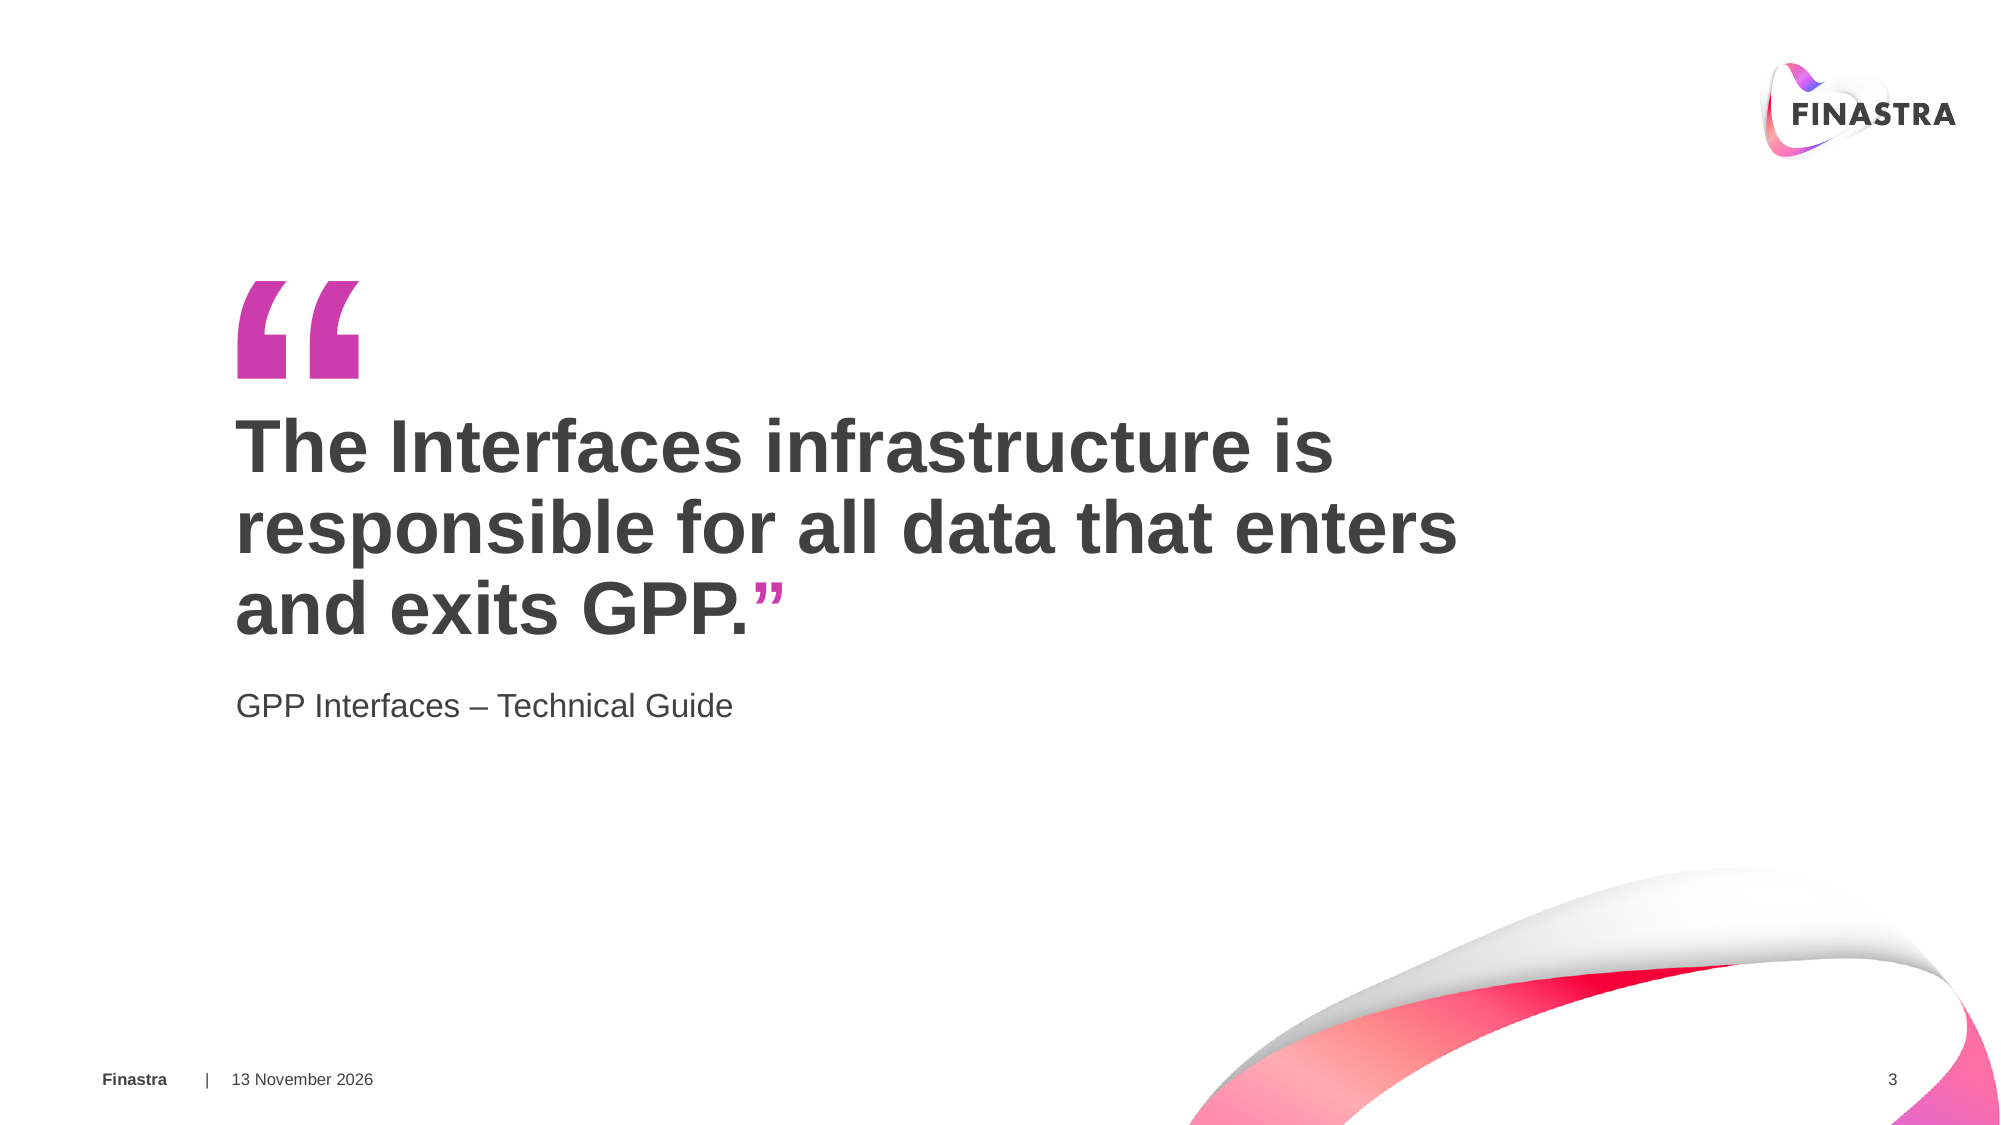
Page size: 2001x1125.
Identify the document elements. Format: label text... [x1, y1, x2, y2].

picture [1760, 63, 1956, 160]
list “ [213, 221, 398, 366]
picture [1188, 867, 2000, 1125]
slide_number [231, 1048, 462, 1109]
list The Interfaces infrastructure is responsible for all data that enters and exits GPP.” GPP Interfaces – Technical Guide [235, 407, 1581, 1041]
slide_number 3 [1816, 1048, 1898, 1109]
